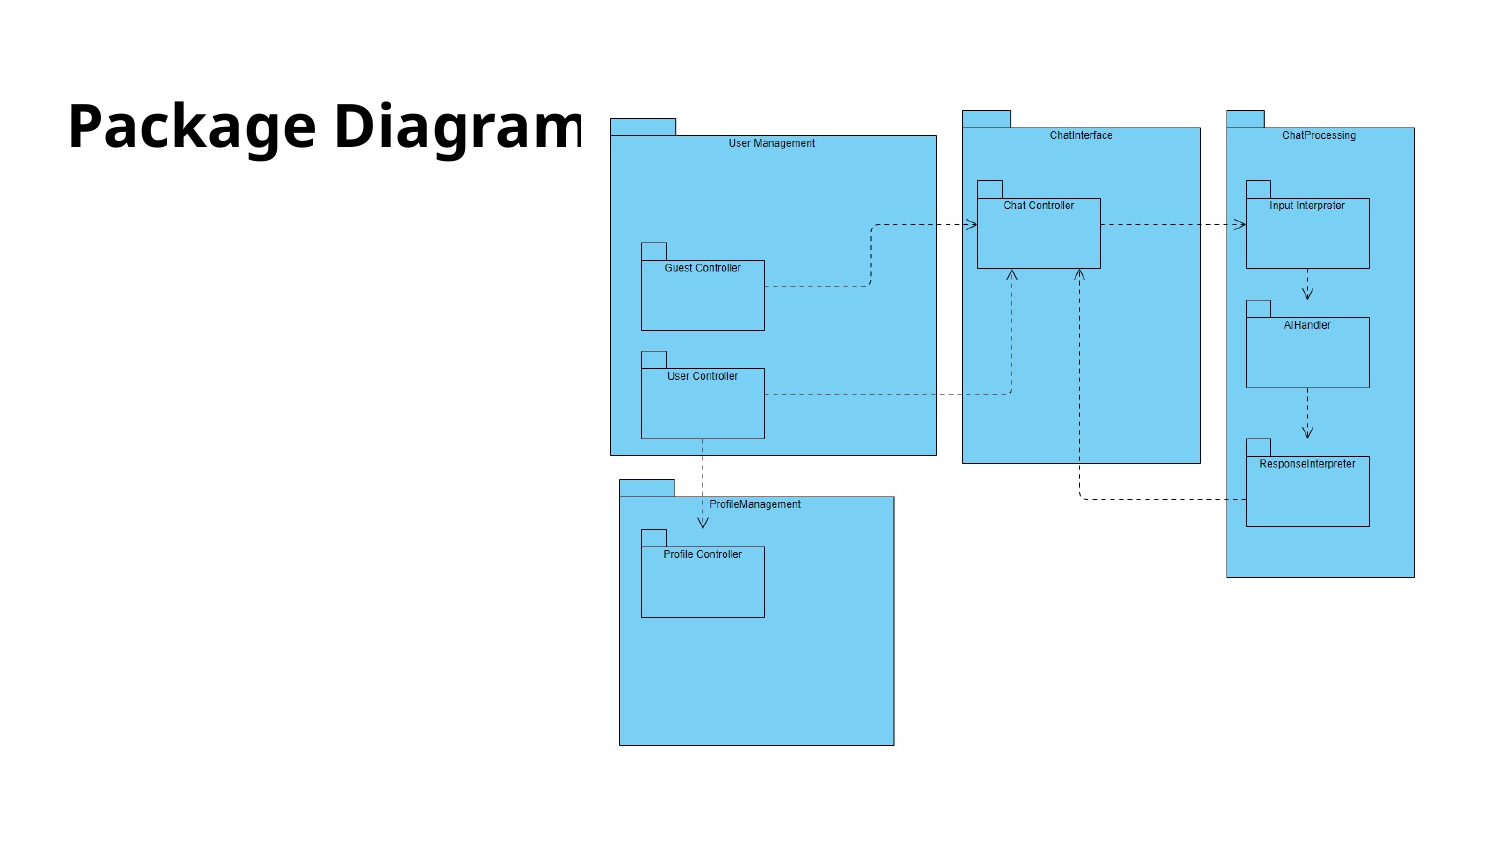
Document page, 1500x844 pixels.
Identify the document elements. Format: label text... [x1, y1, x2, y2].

picture [581, 91, 1450, 807]
title Package Diagram [51, 72, 1449, 176]
